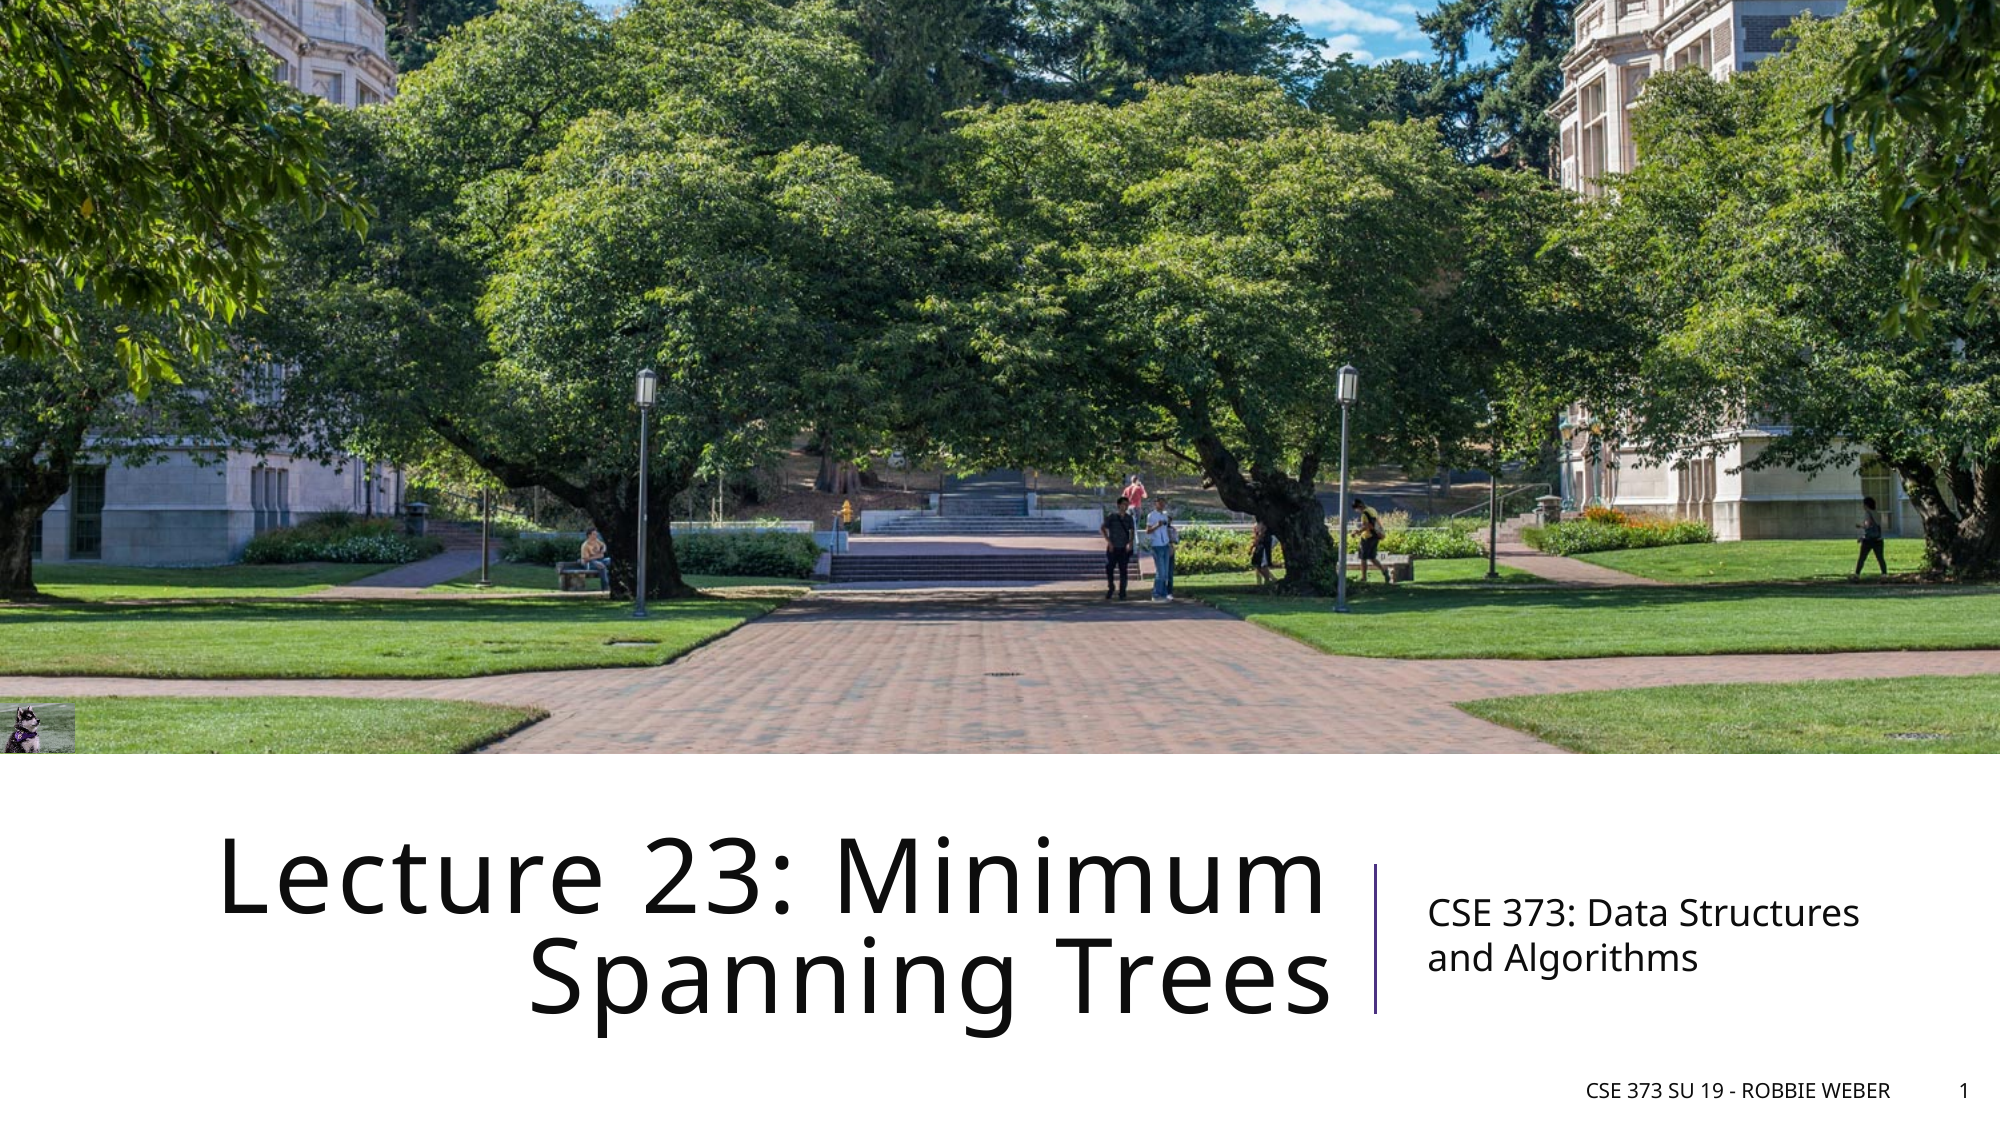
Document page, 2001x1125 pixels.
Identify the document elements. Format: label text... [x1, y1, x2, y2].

title Lecture 23: Minimum Spanning Trees [63, 813, 1350, 1054]
subtitle CSE 373: Data Structures and Algorithms [1412, 813, 1938, 1054]
picture [0, 0, 2000, 754]
footer CSE 373 Su 19 - Robbie Weber [937, 1069, 1906, 1115]
slide_number 1 [1916, 1069, 1986, 1115]
